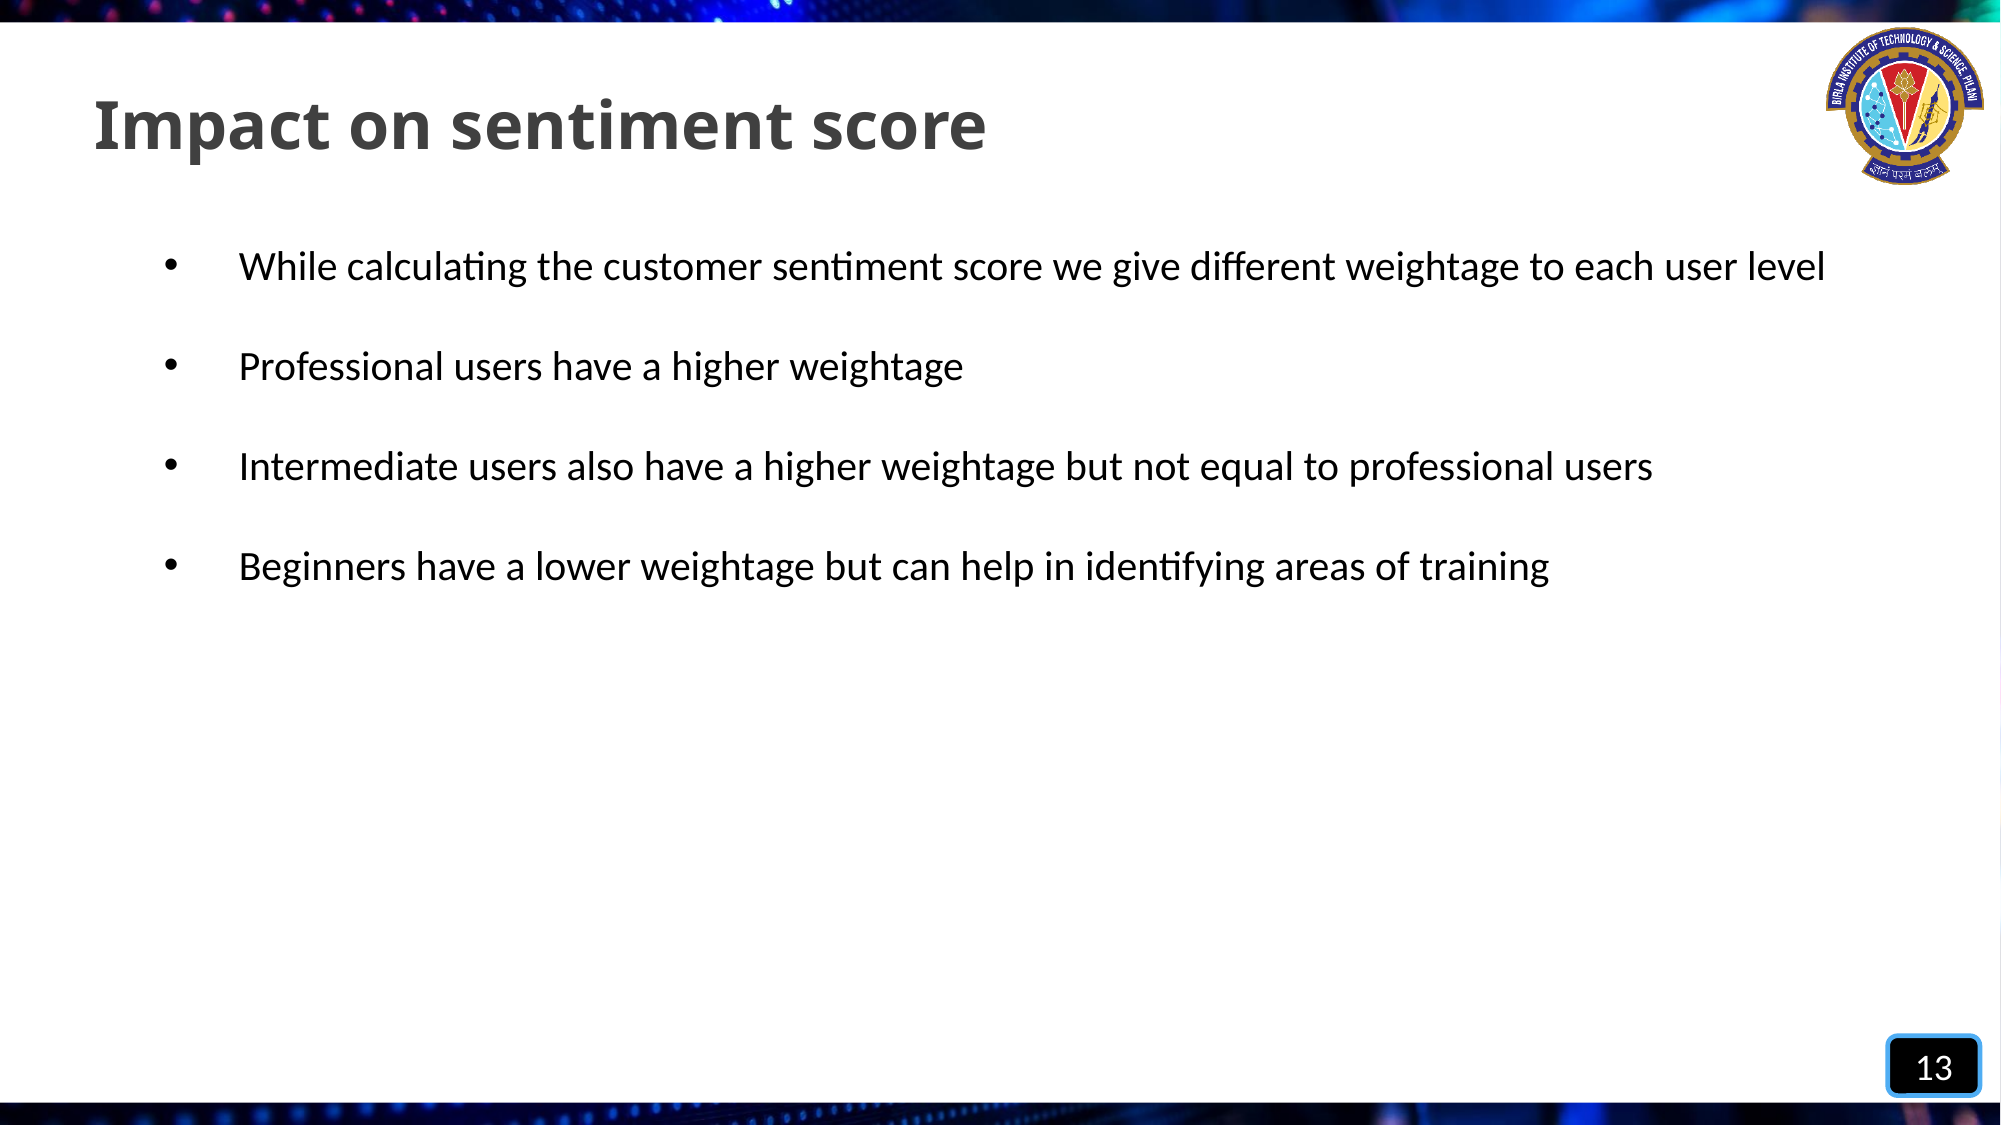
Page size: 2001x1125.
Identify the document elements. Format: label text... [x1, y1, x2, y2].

picture [0, 0, 2001, 1125]
title Impact on sentiment score [79, 59, 1719, 198]
text_box While calculating the customer sentiment score we give different weightage to each user level Professional users have a higher weightage Intermediate users also have a higher weightage but not equal to professional users Beginners have a lower weightage but can help in identifying areas of training [149, 231, 1875, 597]
